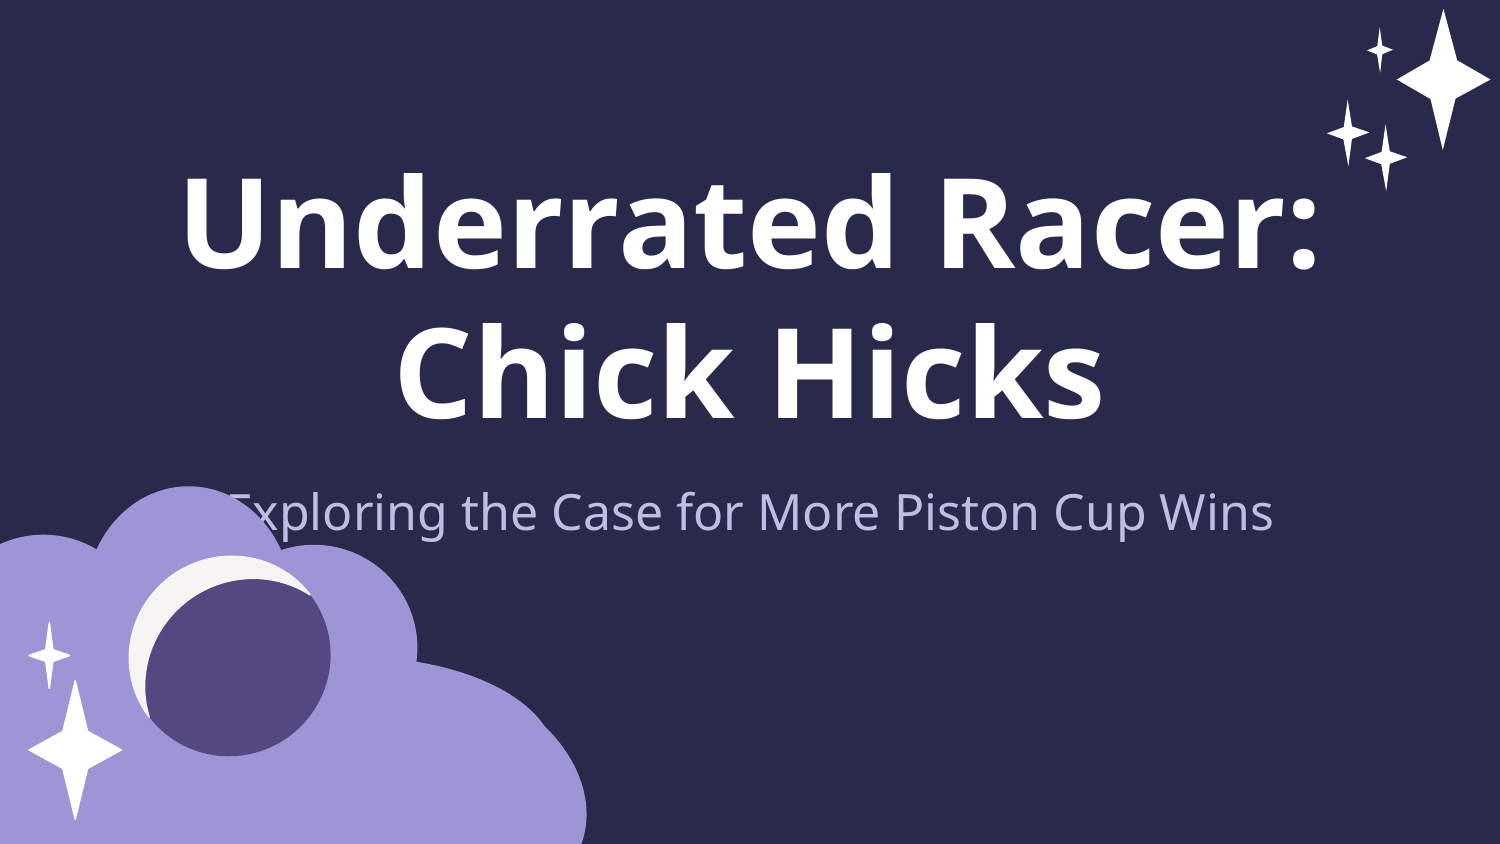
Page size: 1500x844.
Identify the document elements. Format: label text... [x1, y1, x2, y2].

text_box Exploring the Case for More Piston Cup Wins [51, 464, 1449, 595]
text_box Underrated Racer: Chick Hicks [51, 122, 1449, 459]
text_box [1326, 8, 1491, 192]
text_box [0, 486, 621, 844]
